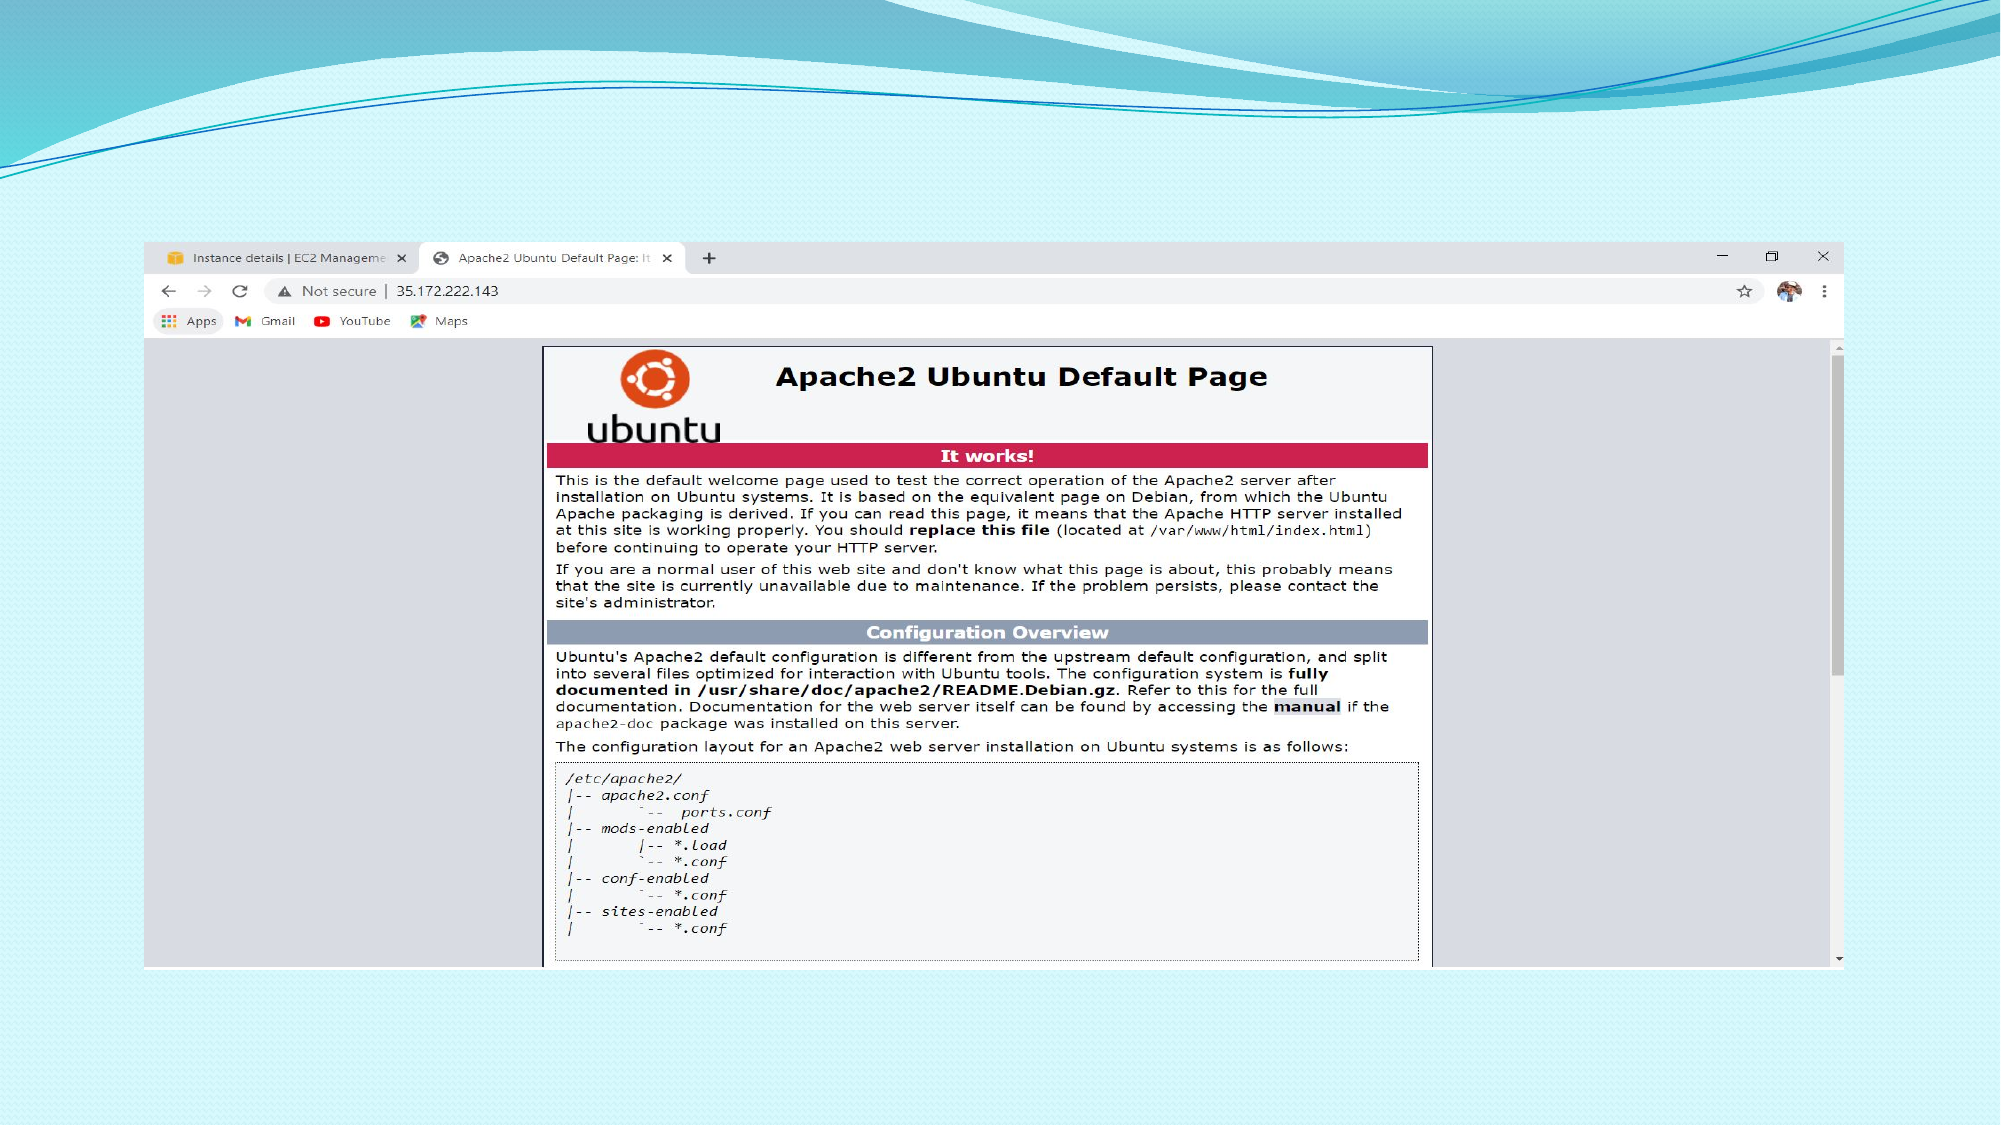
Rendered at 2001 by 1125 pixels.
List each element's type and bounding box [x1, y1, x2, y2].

picture [144, 242, 1844, 970]
